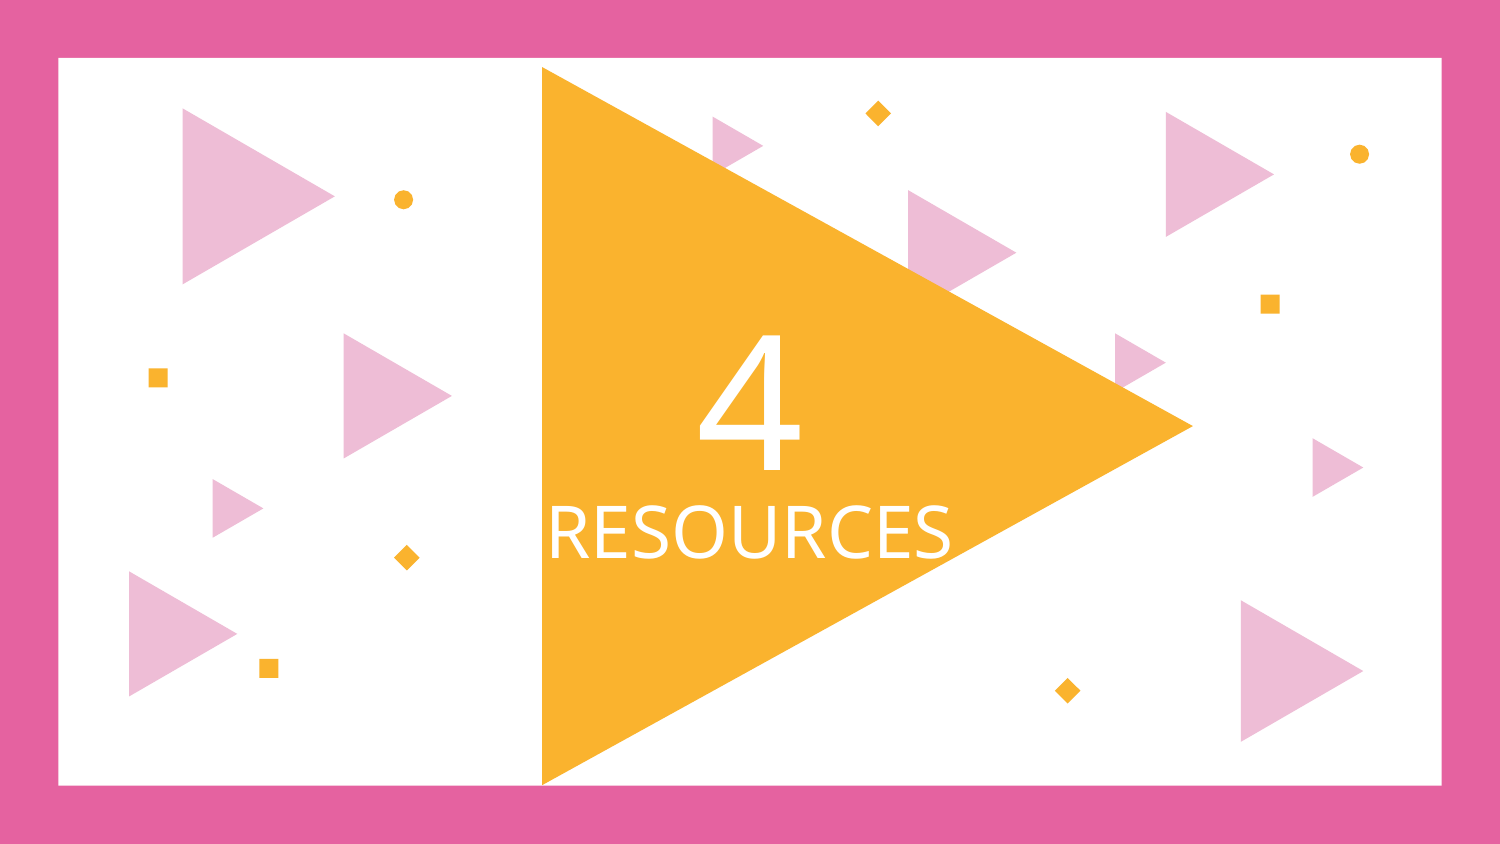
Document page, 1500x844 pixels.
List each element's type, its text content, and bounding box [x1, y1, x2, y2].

text_box [542, 67, 1193, 488]
title RESOURCES [419, 450, 1081, 588]
text_box [542, 588, 900, 786]
title 4 [618, 294, 882, 497]
